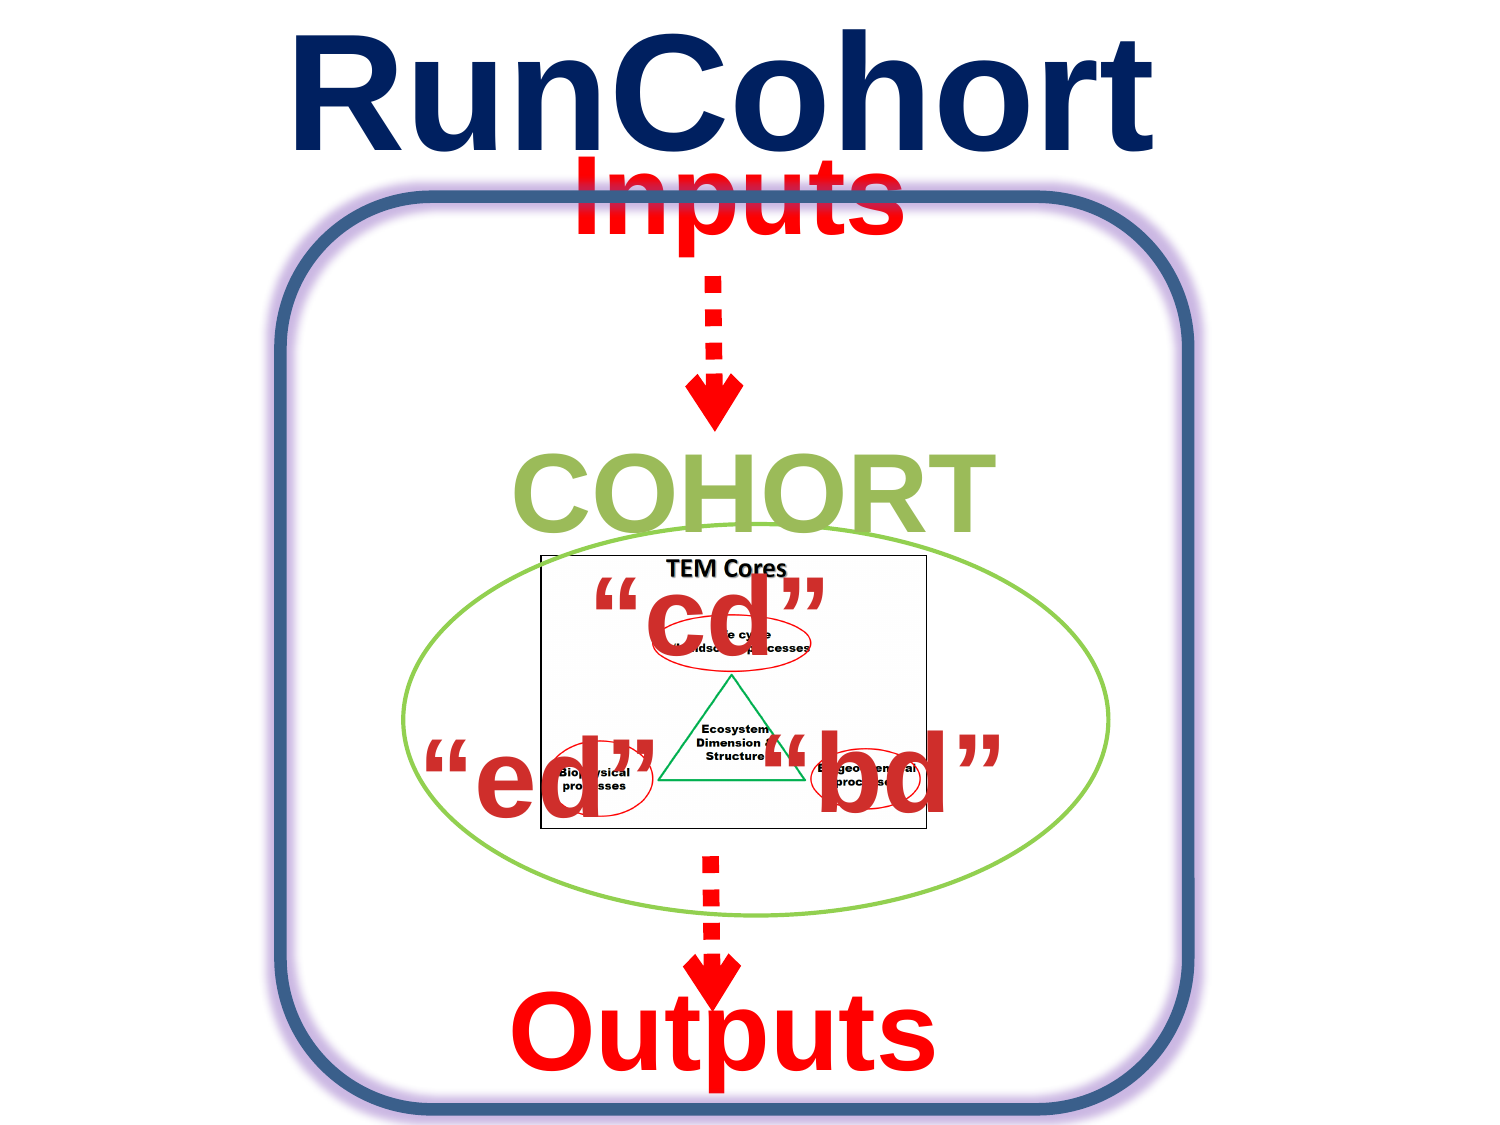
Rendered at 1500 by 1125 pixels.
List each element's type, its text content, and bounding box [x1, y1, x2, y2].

picture [541, 556, 926, 828]
text_box [278, 194, 1191, 1112]
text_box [639, 356, 788, 360]
text_box RunCohort [77, 0, 1364, 192]
